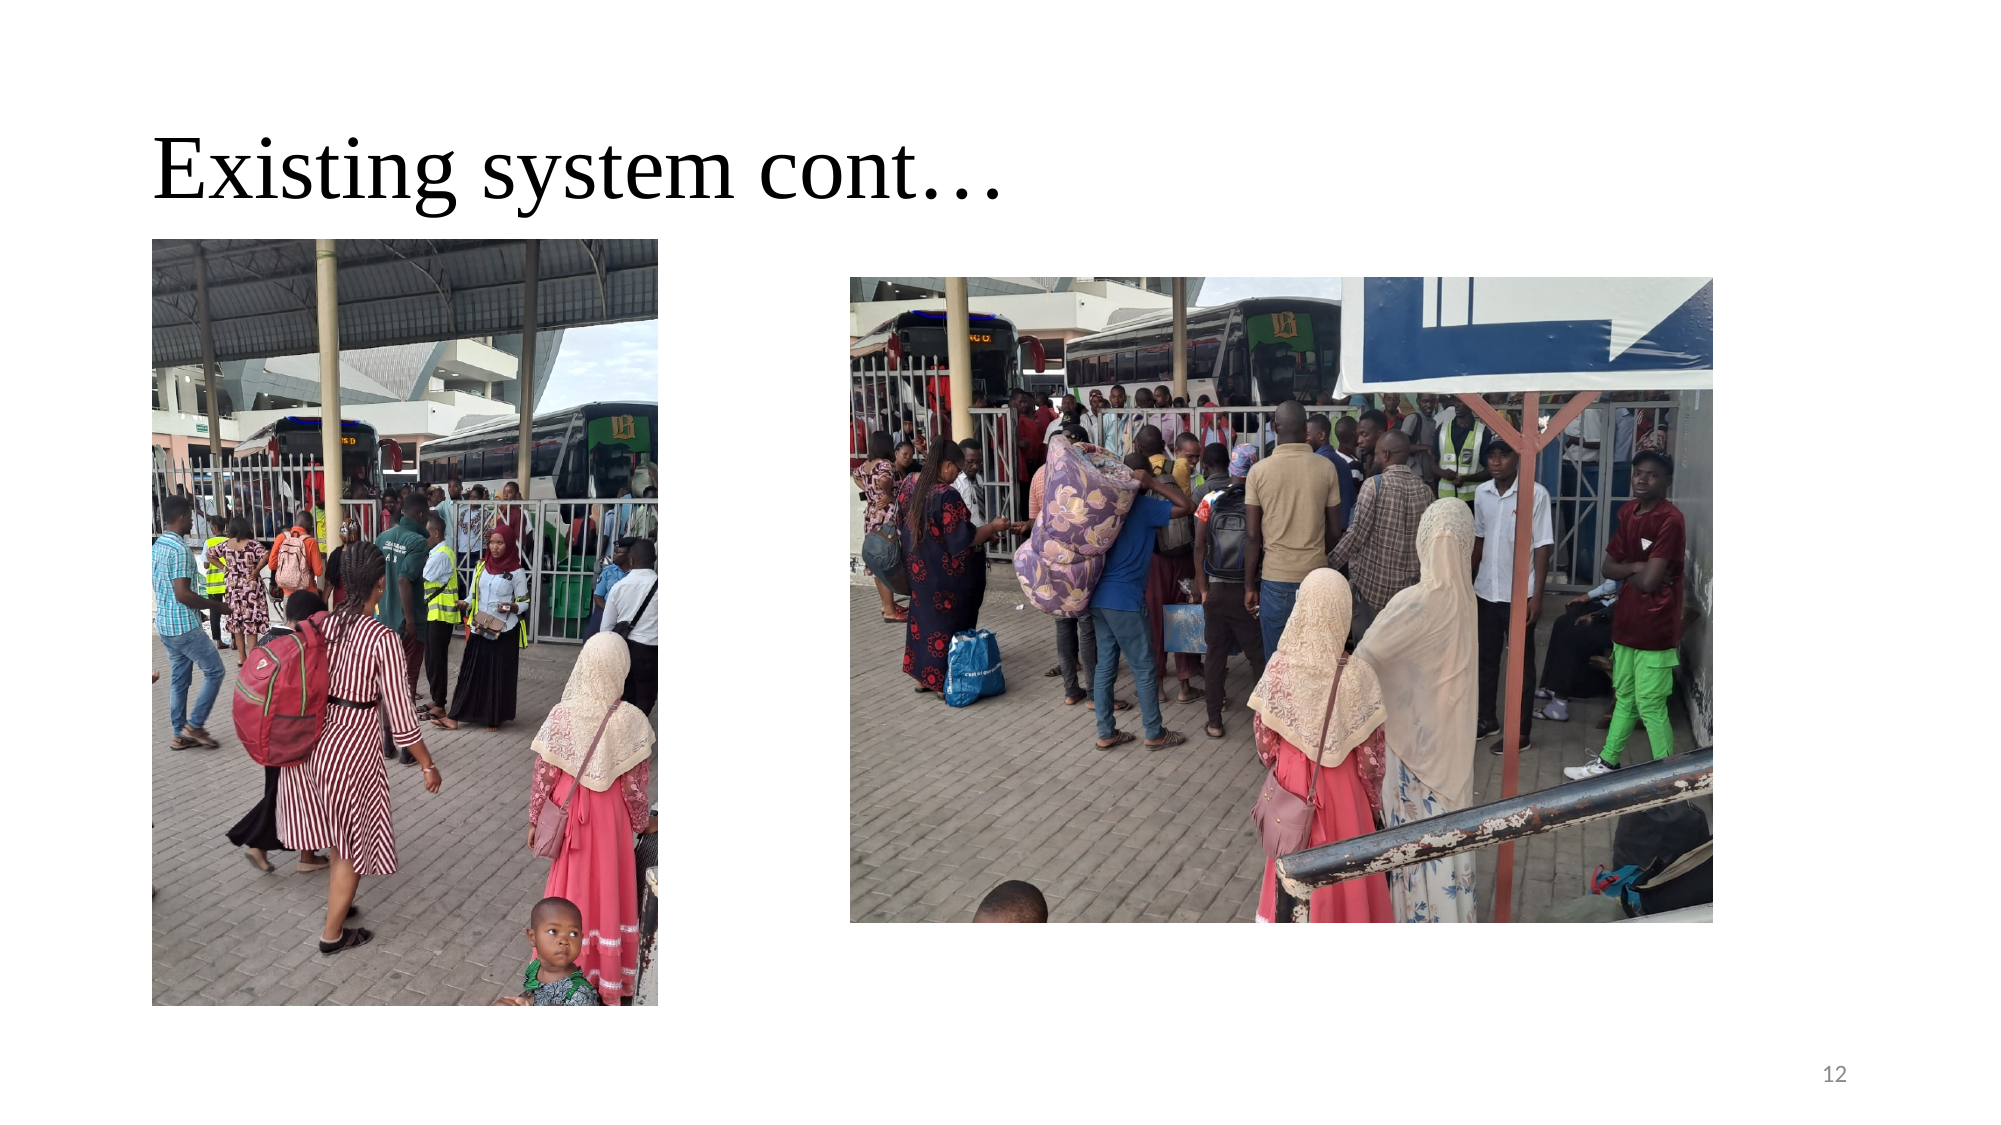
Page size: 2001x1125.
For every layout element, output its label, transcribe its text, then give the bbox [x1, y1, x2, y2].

title Existing system cont… [137, 59, 1863, 278]
picture [22, 240, 789, 1006]
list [850, 277, 1713, 923]
slide_number 12 [1412, 1042, 1863, 1103]
